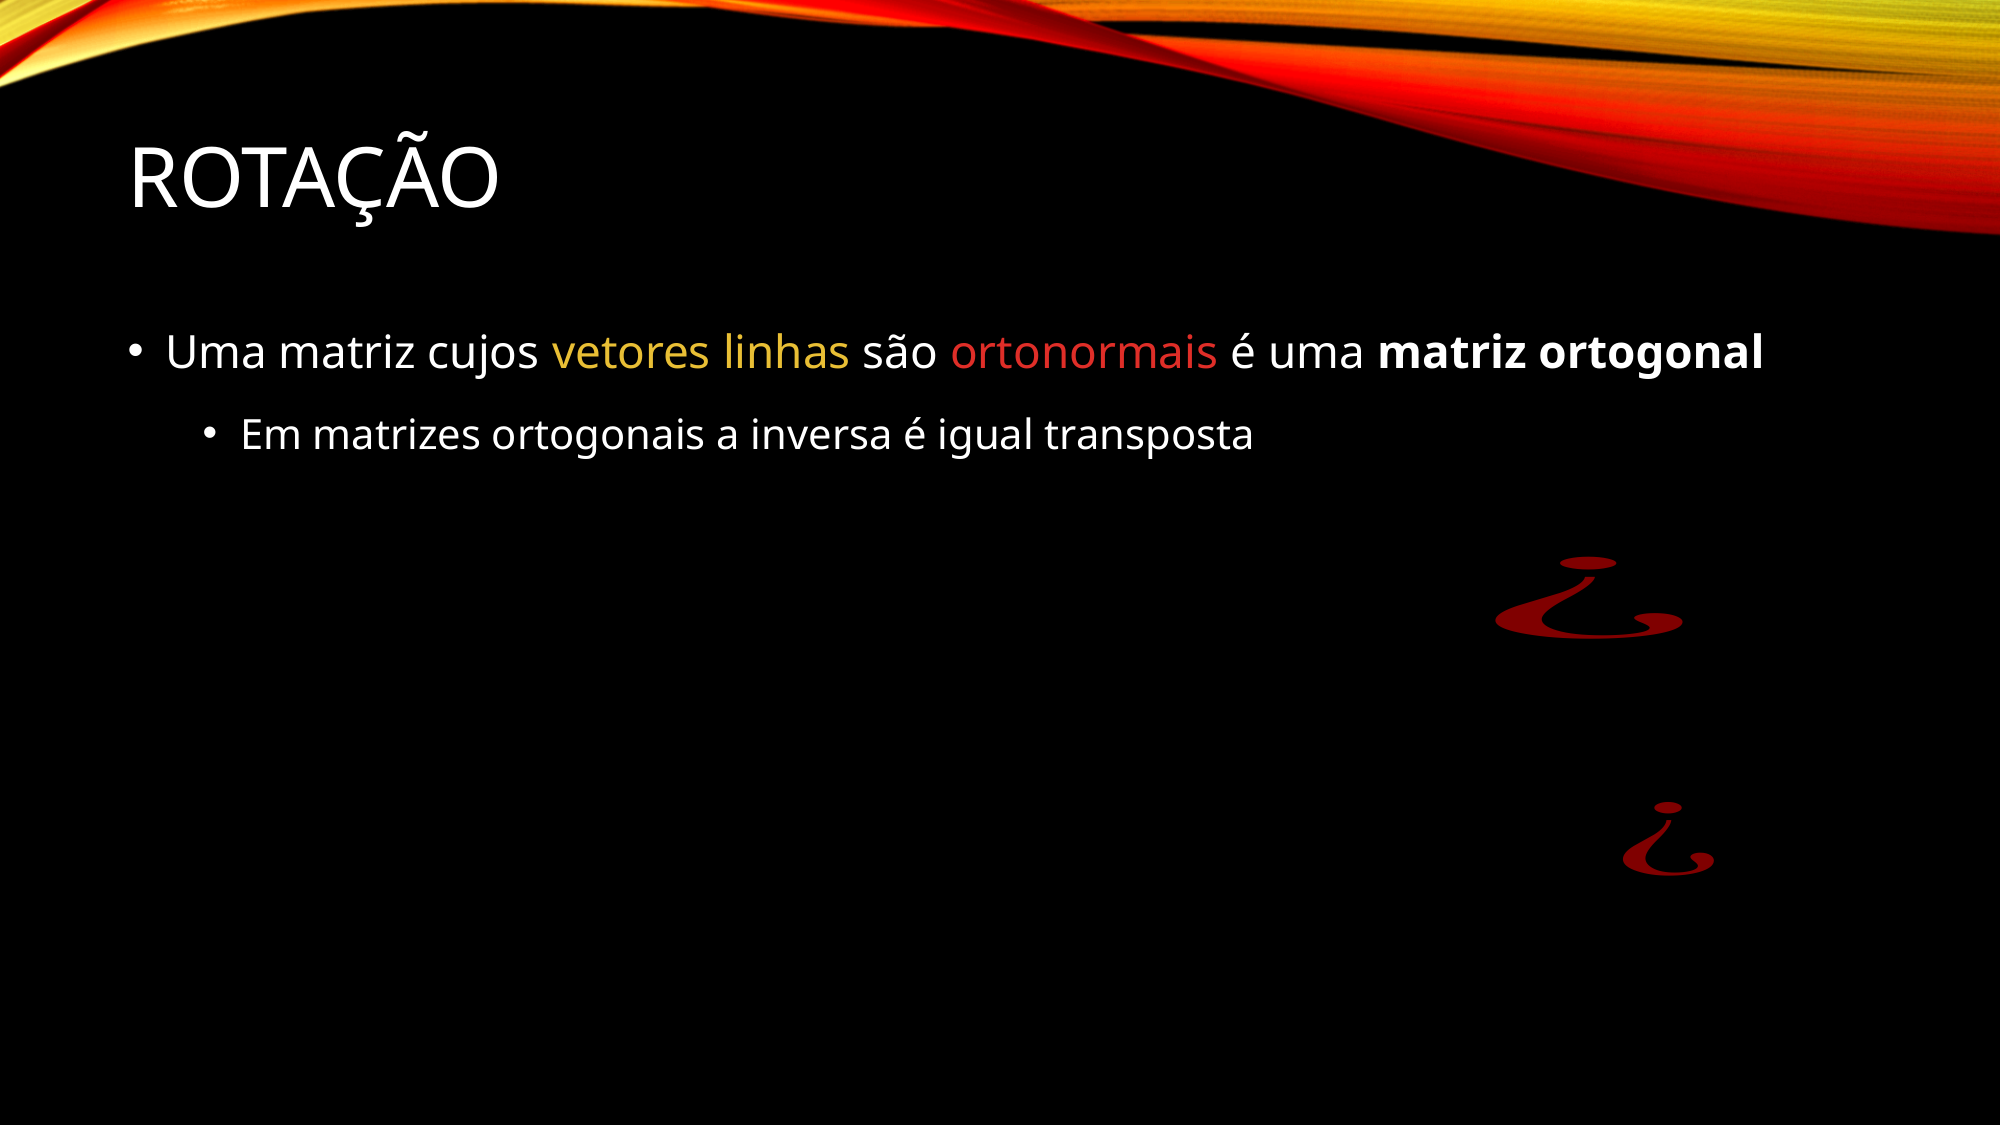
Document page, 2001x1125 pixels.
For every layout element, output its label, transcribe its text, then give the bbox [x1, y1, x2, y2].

list Uma matriz cujos vetores linhas são ortonormais é uma matriz ortogonal Em matrizes ortogonais a inversa é igual transposta [112, 309, 1888, 1014]
picture [0, 0, 2000, 237]
title Rotação [112, 74, 1888, 288]
